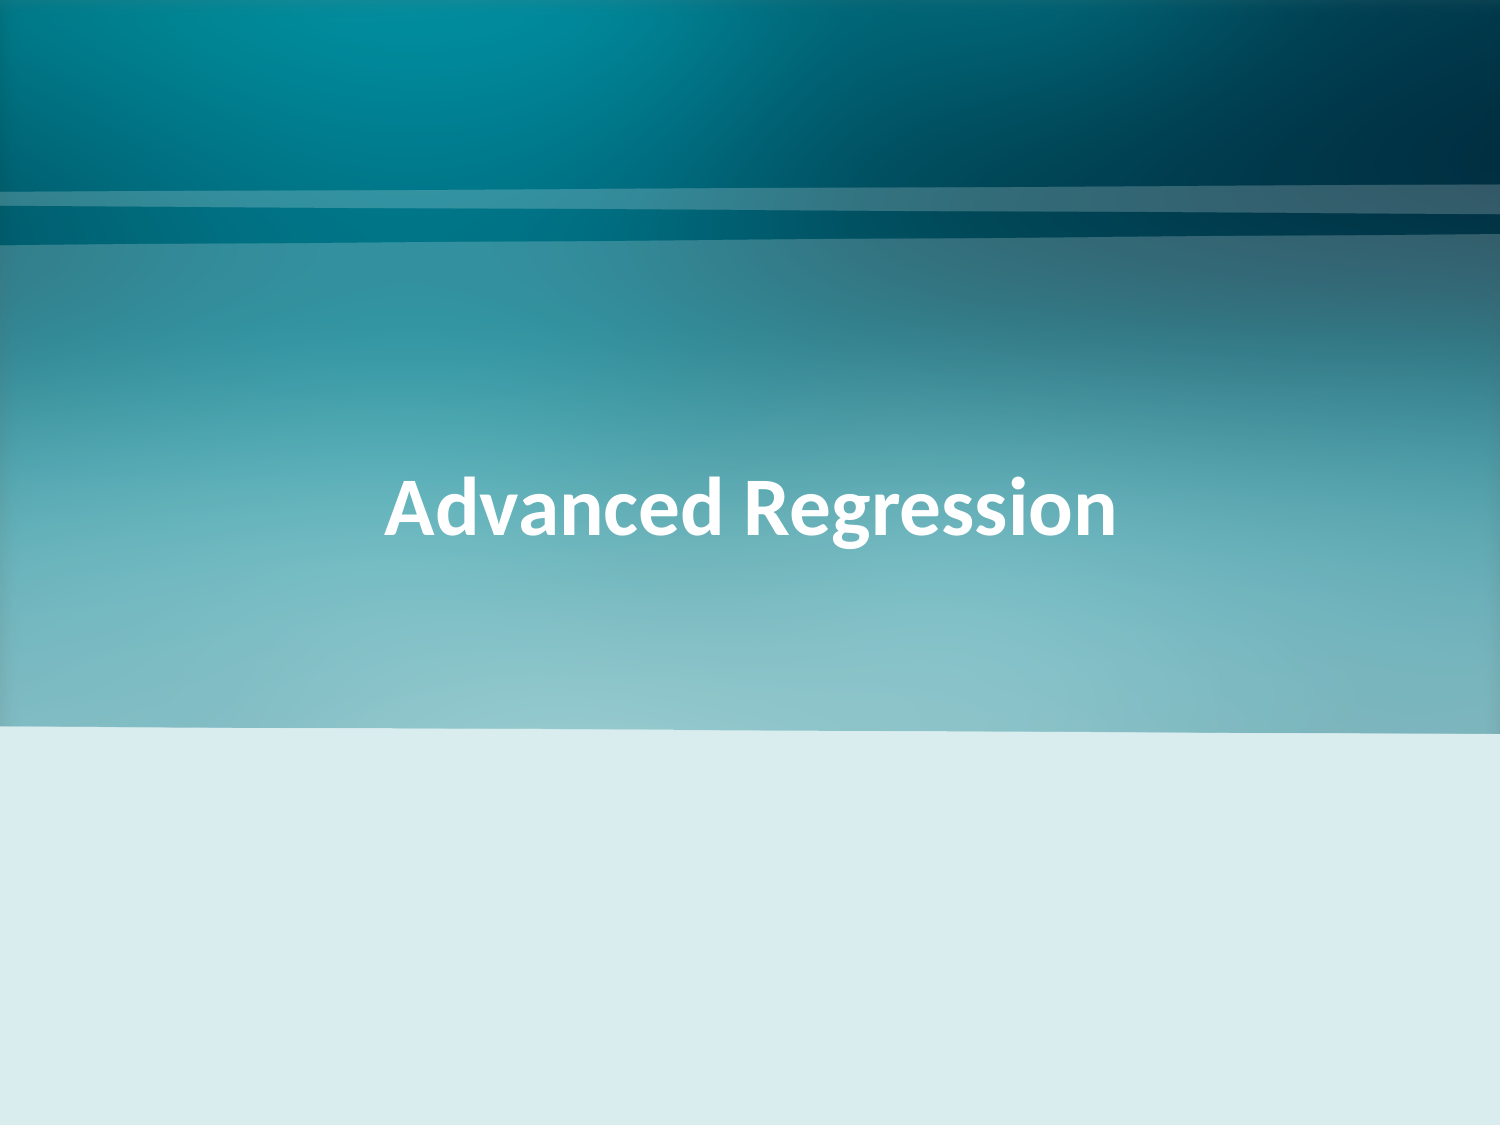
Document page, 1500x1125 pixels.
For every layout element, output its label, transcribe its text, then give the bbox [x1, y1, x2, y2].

picture [0, 0, 1500, 734]
title Advanced Regression [72, 325, 1431, 560]
